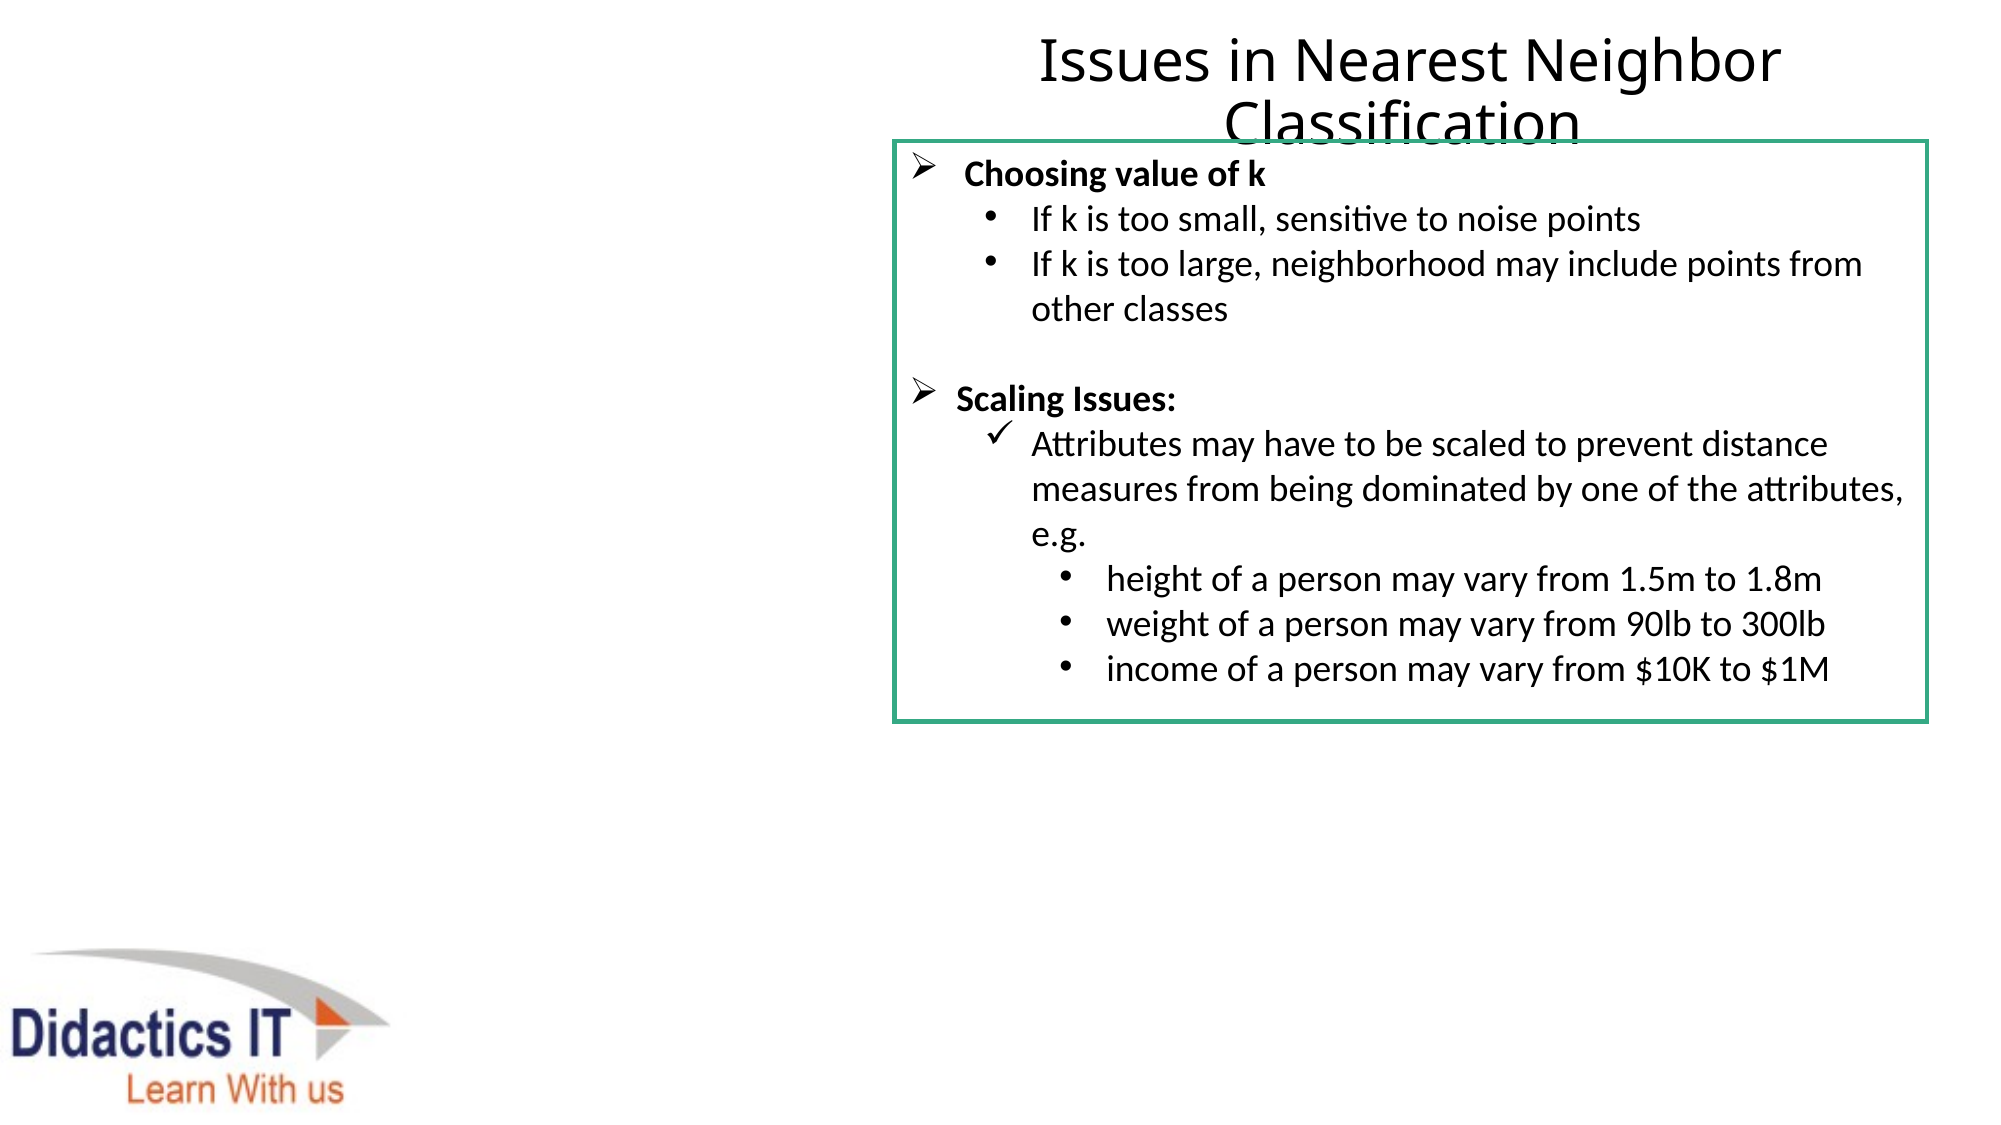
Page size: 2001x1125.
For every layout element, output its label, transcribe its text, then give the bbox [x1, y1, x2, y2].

text_box Choosing value of k If k is too small, sensitive to noise points If k is too large, neighborhood may include points from other classes Scaling Issues: Attributes may have to be scaled to prevent distance measures from being dominated by one of the attributes, e.g. height of a person may vary from 1.5m to 1.8m weight of a person may vary from 90lb to 300lb income of a person may vary from $10K to $1M [893, 140, 1928, 722]
text_box Issues in Nearest Neighbor Classification [847, 24, 1975, 116]
picture [0, 947, 414, 1125]
